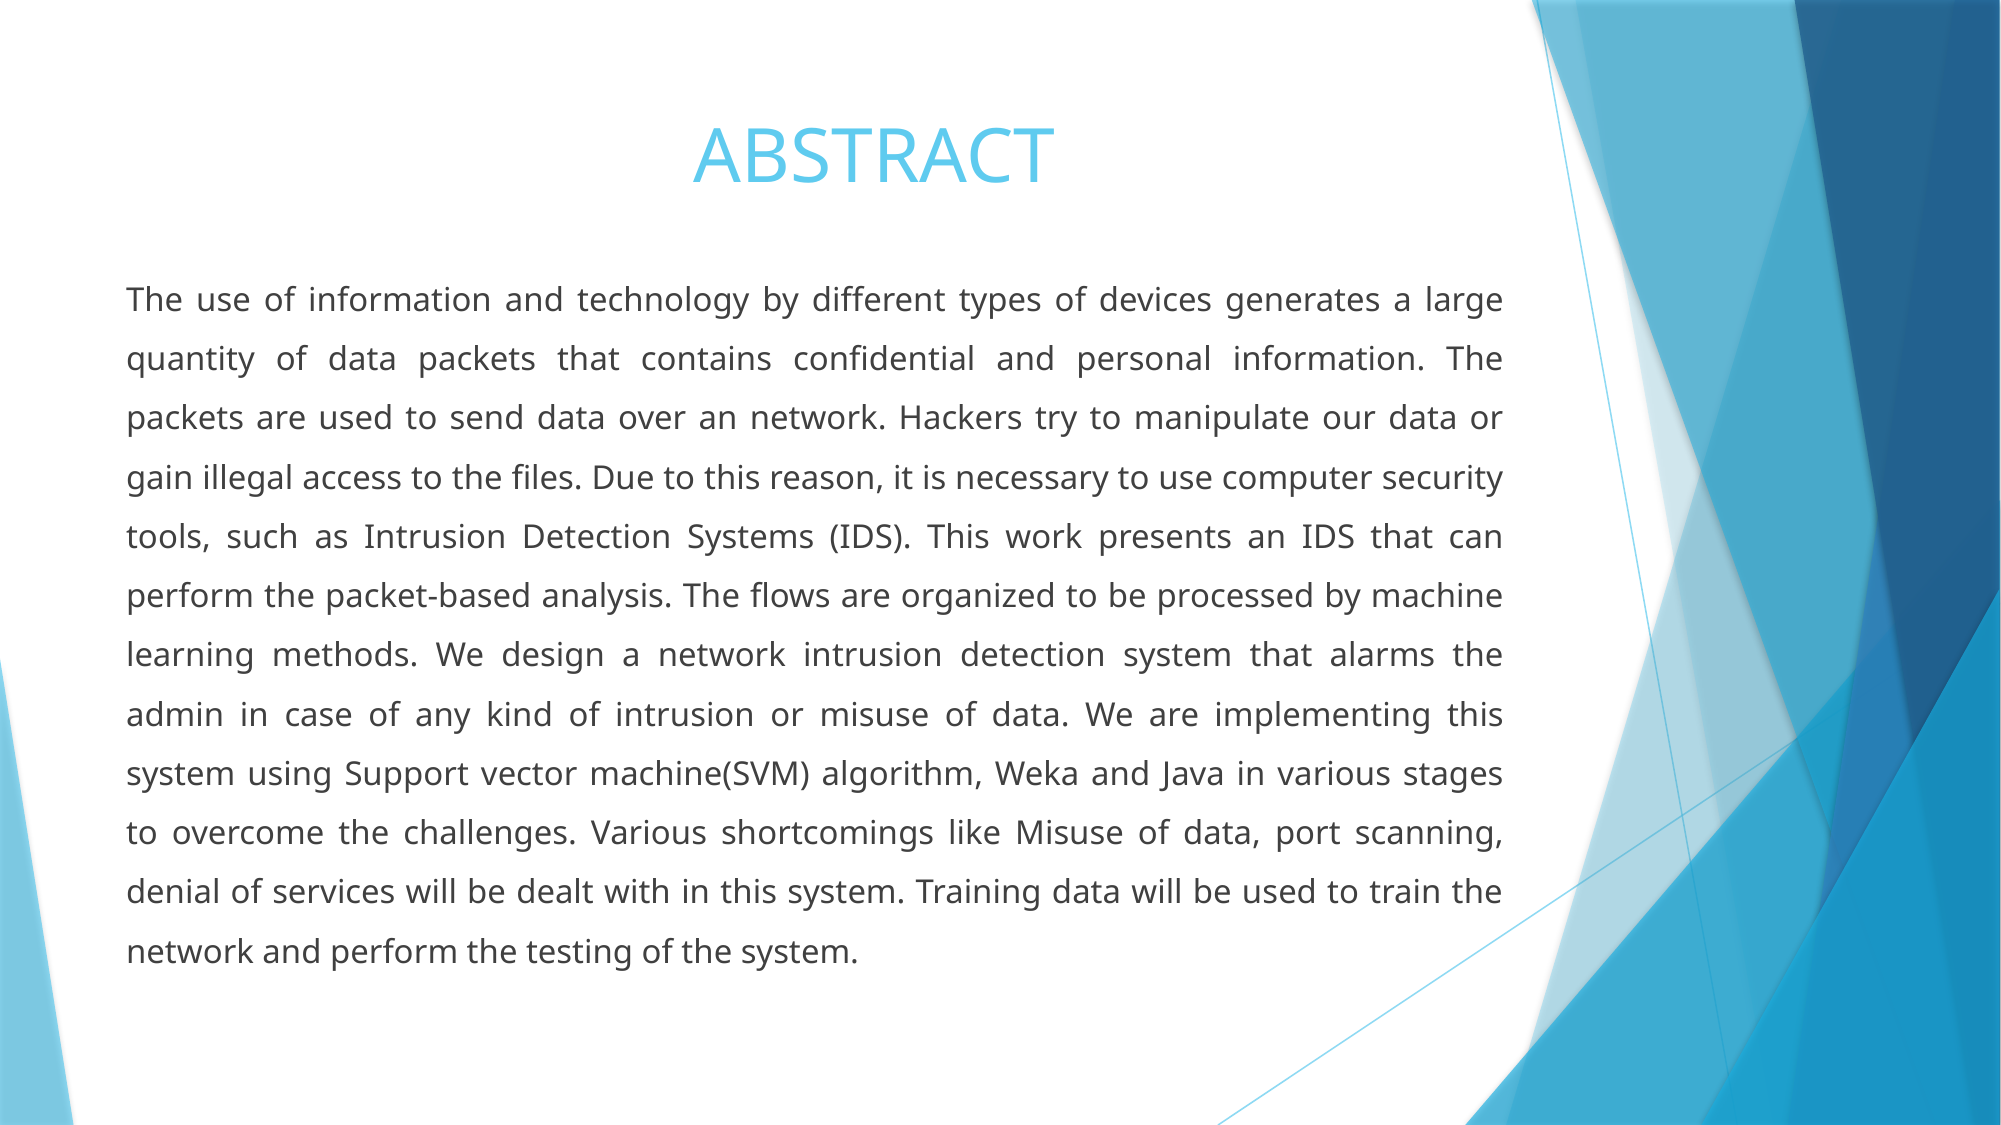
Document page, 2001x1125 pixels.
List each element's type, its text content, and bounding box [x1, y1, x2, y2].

title ABSTRACT [111, 99, 1522, 251]
list The use of information and technology by different types of devices generates a large quantity of data packets that contains confidential and personal information. The packets are used to send data over an network. Hackers try to manipulate our data or gain illegal access to the files. Due to this reason, it is necessary to use computer security tools, such as Intrusion Detection Systems (IDS). This work presents an IDS that can perform the packet-based analysis. The flows are organized to be processed by machine learning methods. We design a network intrusion detection system that alarms the admin in case of any kind of intrusion or misuse of data. We are implementing this system using Support vector machine(SVM) algorithm, Weka and Java in various stages to overcome the challenges. Various shortcomings like Misuse of data, port scanning, denial of services will be dealt with in this system. Training data will be used to train the network and perform the testing of the system. [111, 251, 1522, 991]
